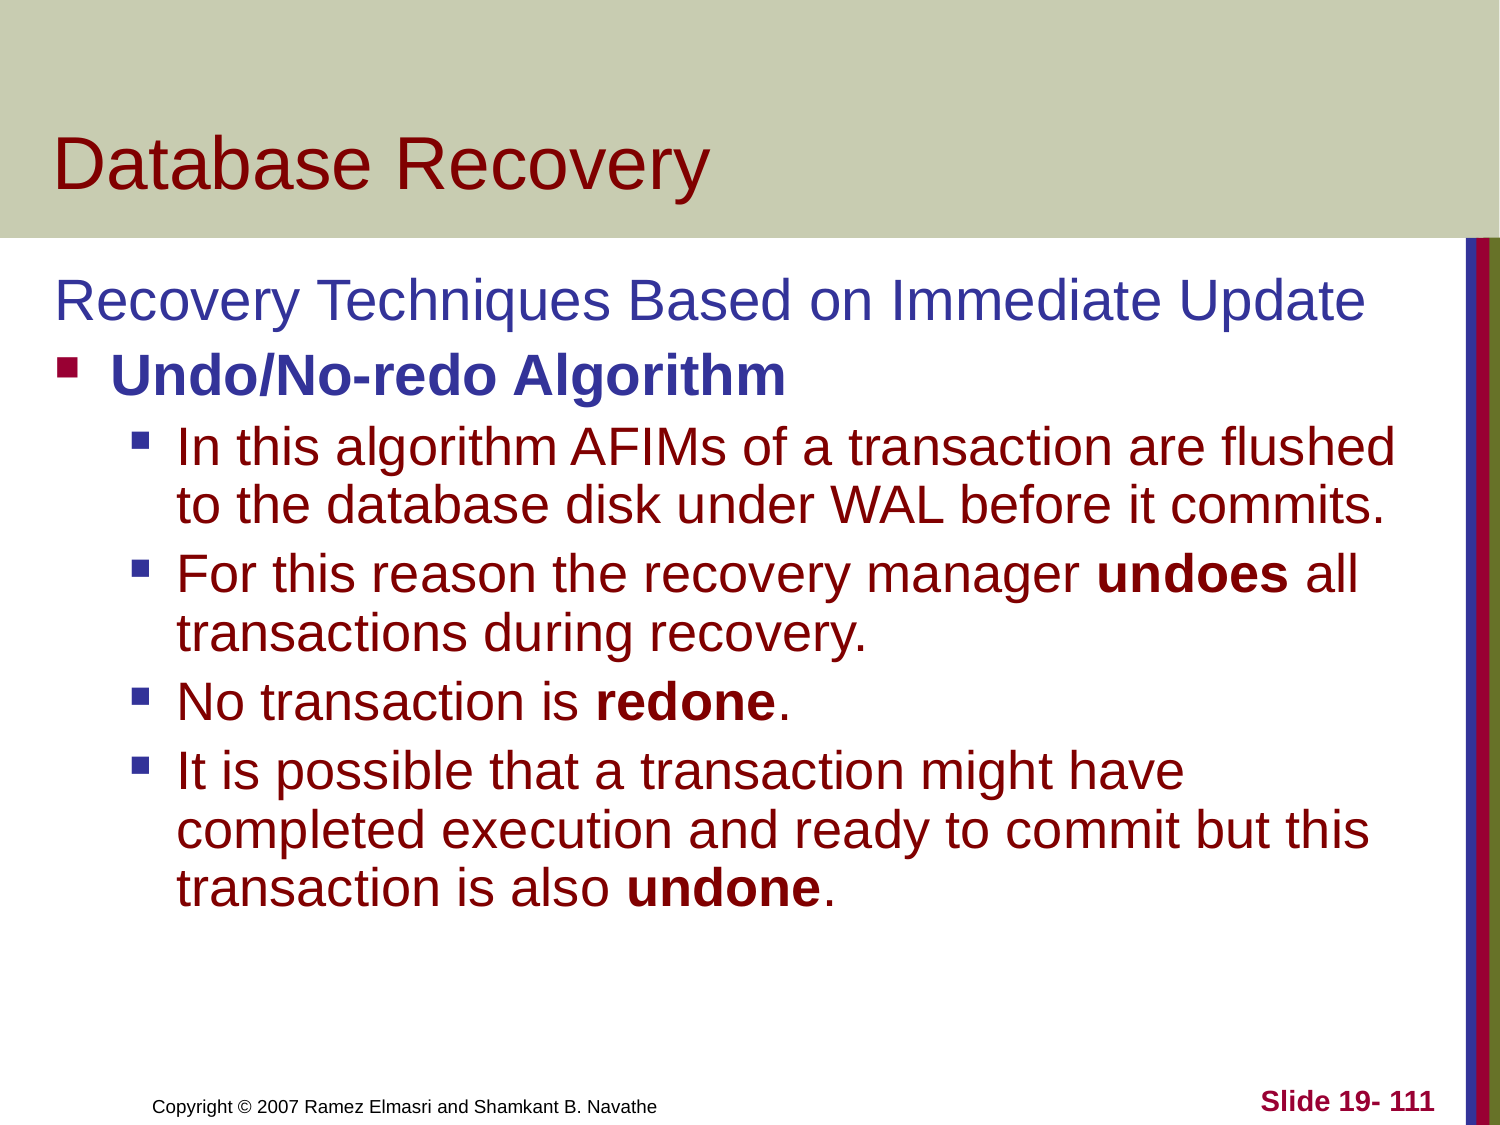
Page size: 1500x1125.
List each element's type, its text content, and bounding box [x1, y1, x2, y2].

slide_number Slide 19- 111 [1137, 1049, 1451, 1125]
title Database Recovery [37, 49, 1317, 213]
list Recovery Techniques Based on Immediate Update Undo/No-redo Algorithm In this algorithm AFIMs of a transaction are flushed to the database disk under WAL before it commits. For this reason the recovery manager undoes all transactions during recovery. No transaction is redone. It is possible that a transaction might have completed execution and ready to commit but this transaction is also undone. [39, 262, 1401, 1013]
